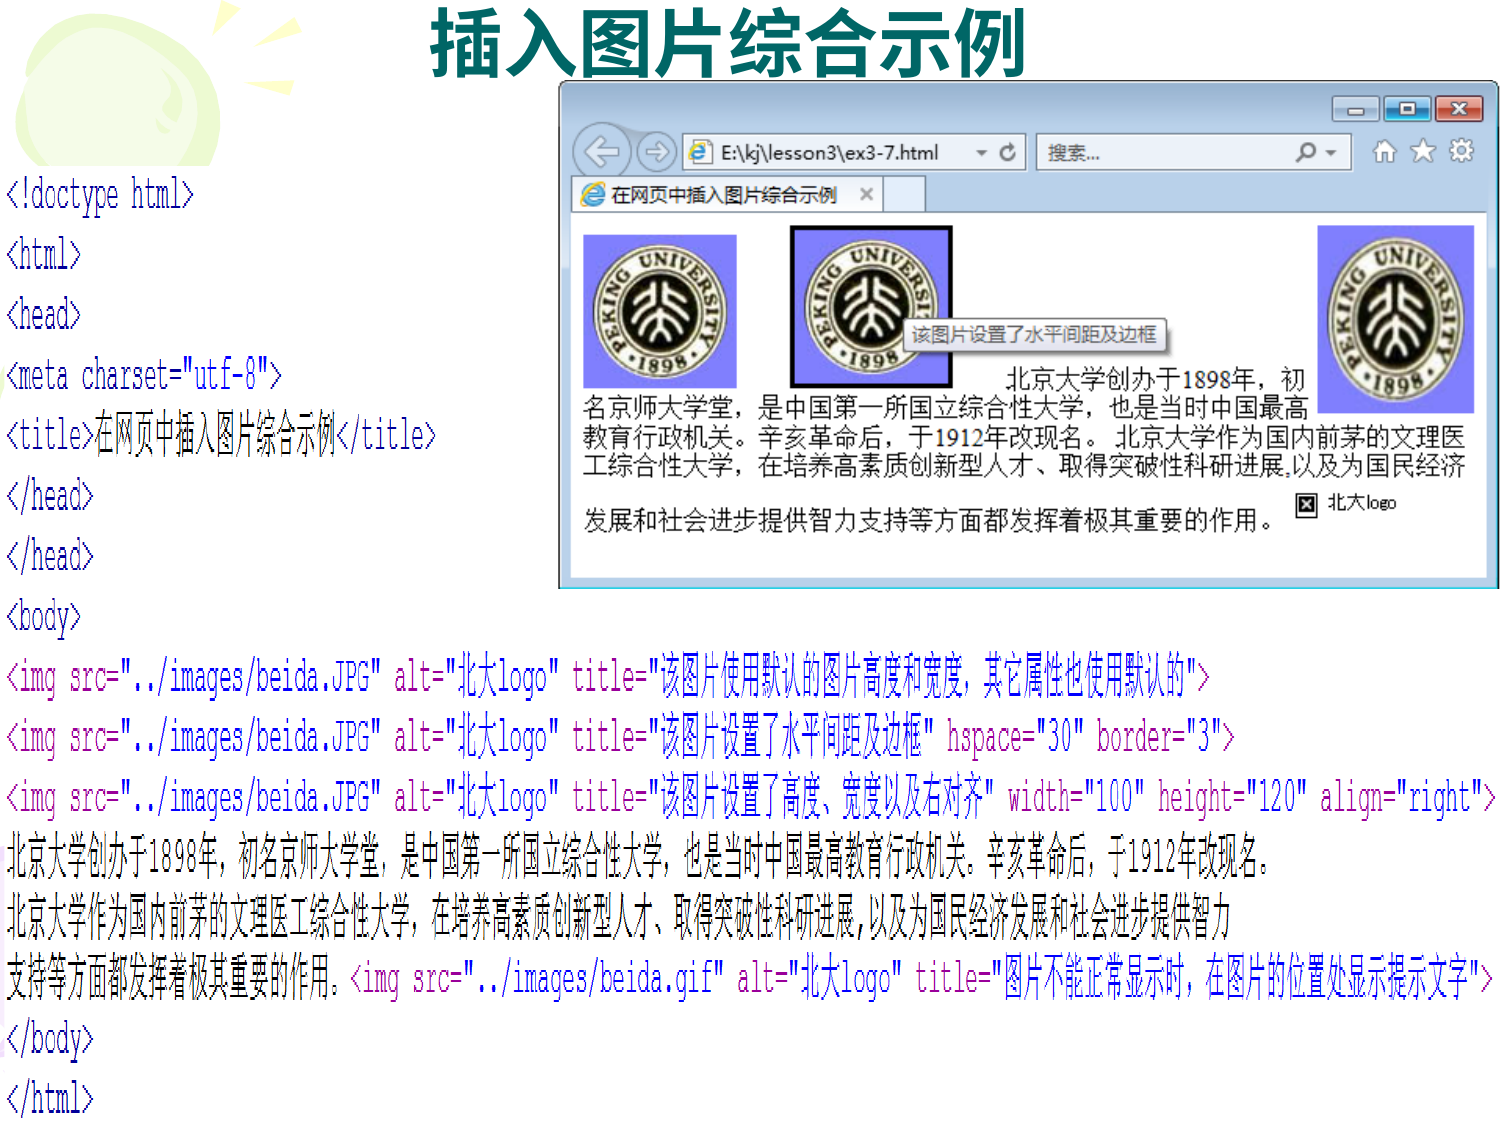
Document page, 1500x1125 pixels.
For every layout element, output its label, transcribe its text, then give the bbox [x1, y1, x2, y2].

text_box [557, 79, 1500, 589]
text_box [4, 166, 1496, 1125]
title 插入图片综合示例 [52, 0, 1404, 95]
